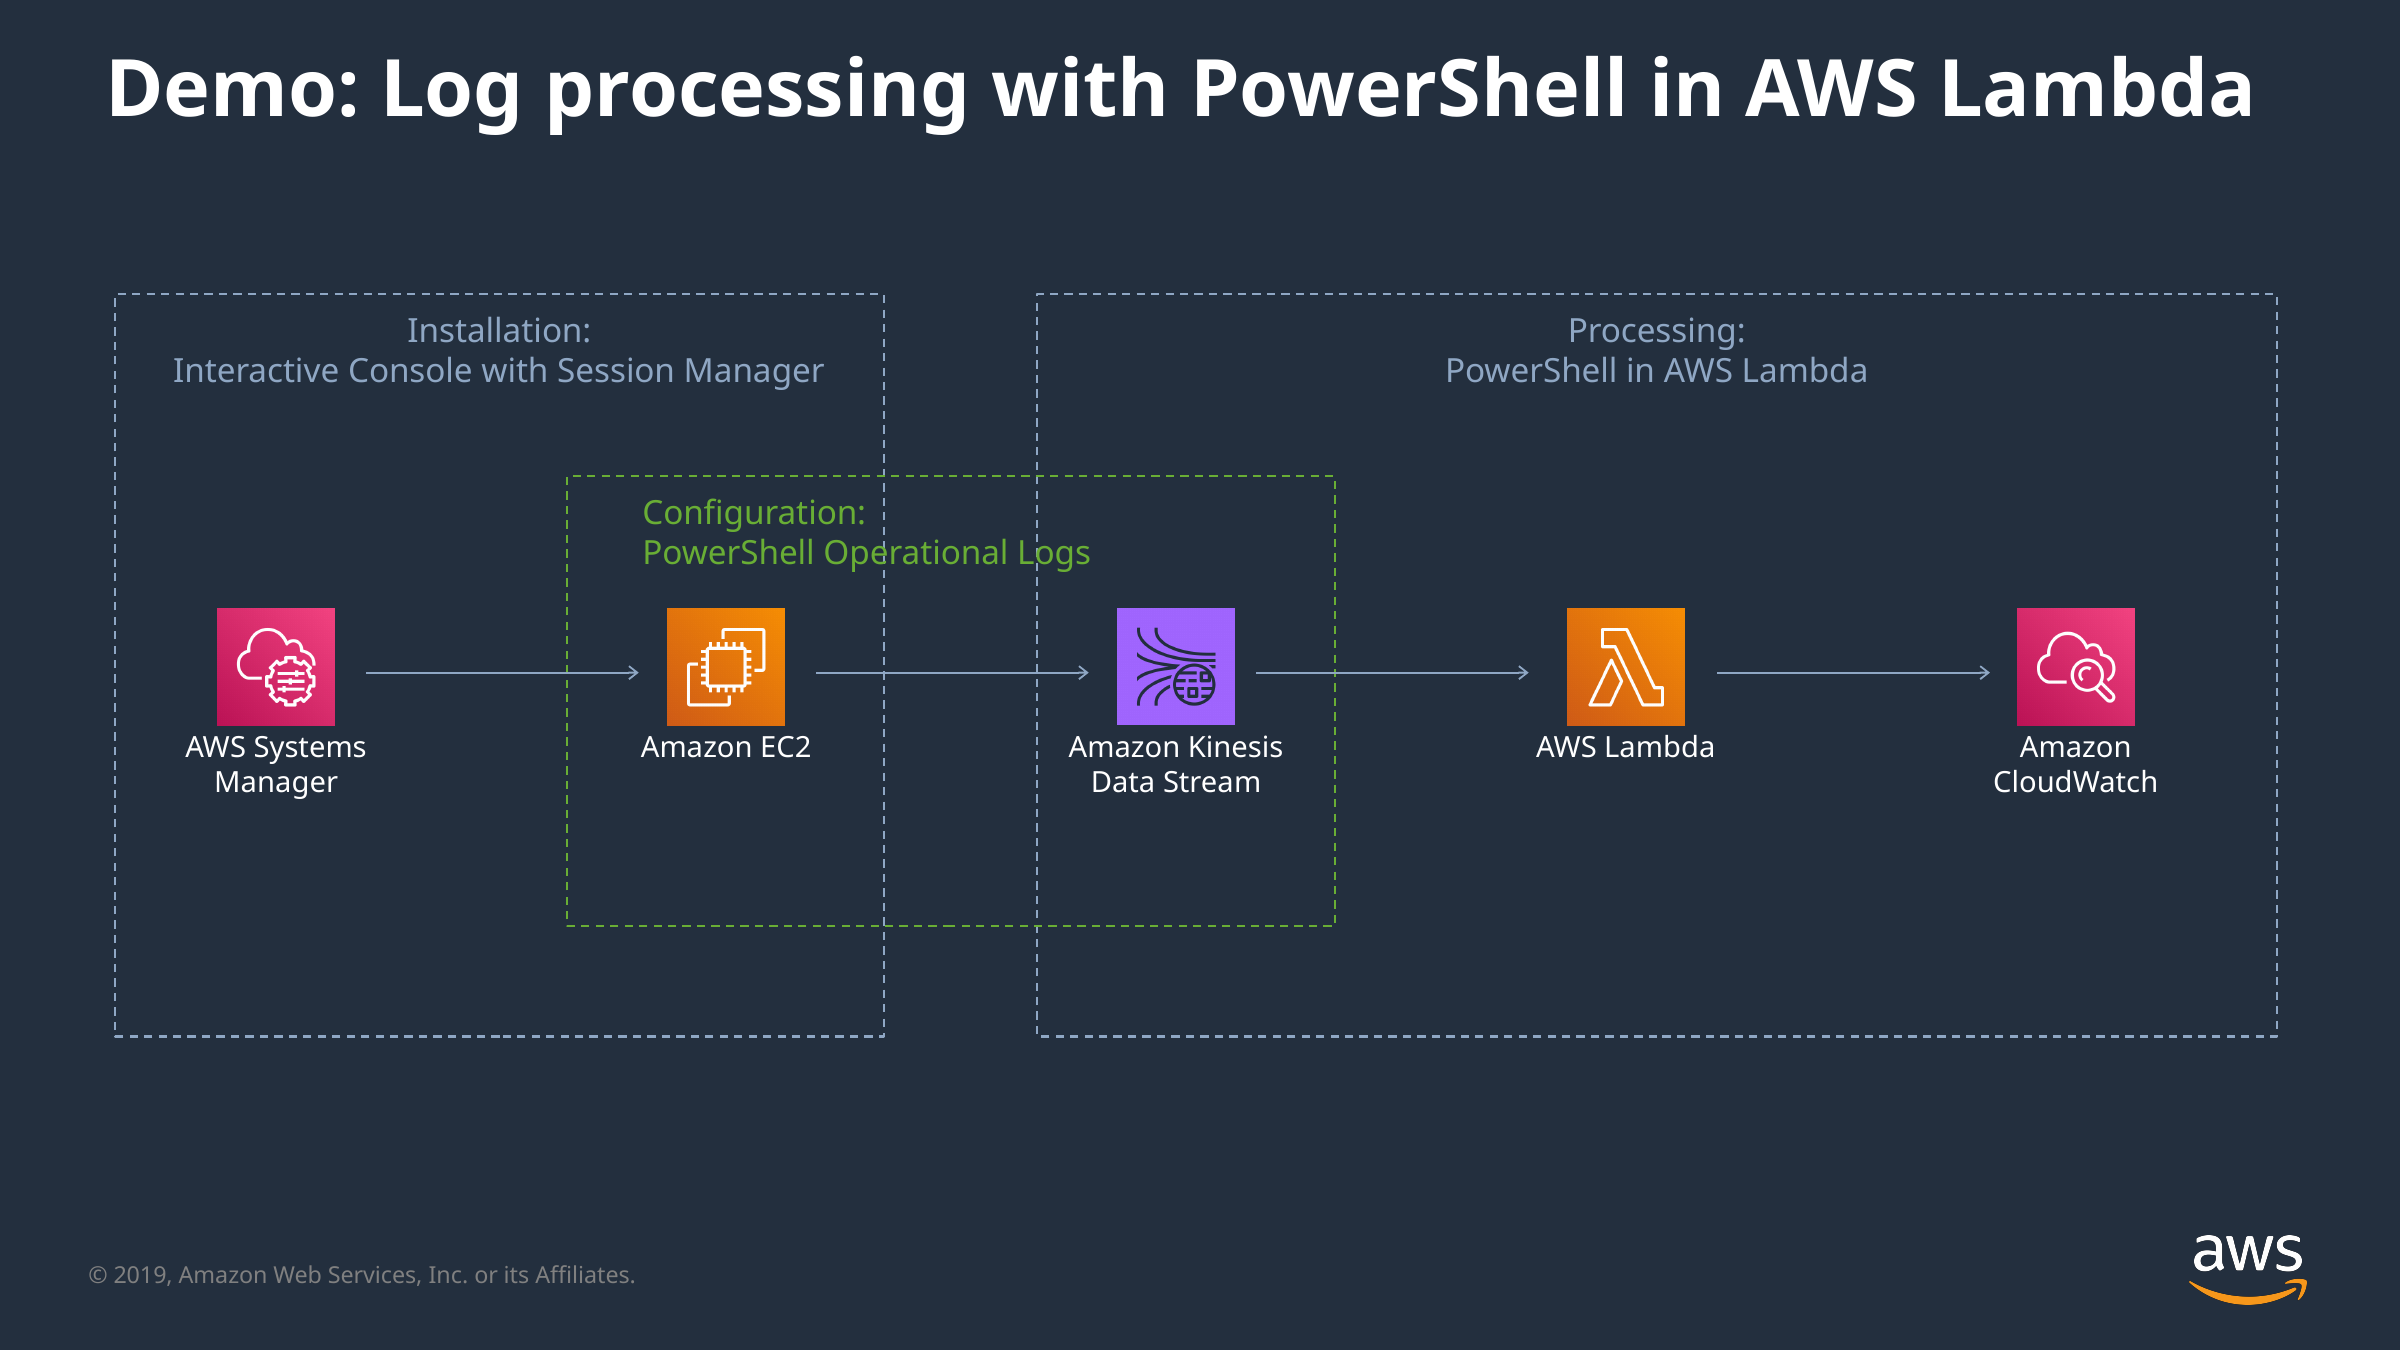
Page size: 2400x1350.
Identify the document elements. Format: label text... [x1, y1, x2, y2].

text_box AWS Lambda [1437, 721, 1815, 772]
text_box Amazon CloudWatch [1886, 721, 2265, 807]
text_box AWS Systems Manager [87, 721, 465, 807]
picture [2017, 608, 2135, 726]
picture [2189, 1235, 2307, 1305]
text_box Configuration: PowerShell Operational Logs [565, 474, 1337, 928]
picture [1117, 608, 1235, 725]
title Demo: Log processing with PowerShell in AWS Lambda [90, 30, 2307, 194]
text_box Processing: PowerShell in AWS Lambda [1035, 292, 2279, 1039]
picture [667, 608, 785, 726]
picture [217, 608, 335, 726]
picture [1567, 608, 1685, 726]
text_box Installation: Interactive Console with Session Manager [113, 292, 886, 1039]
